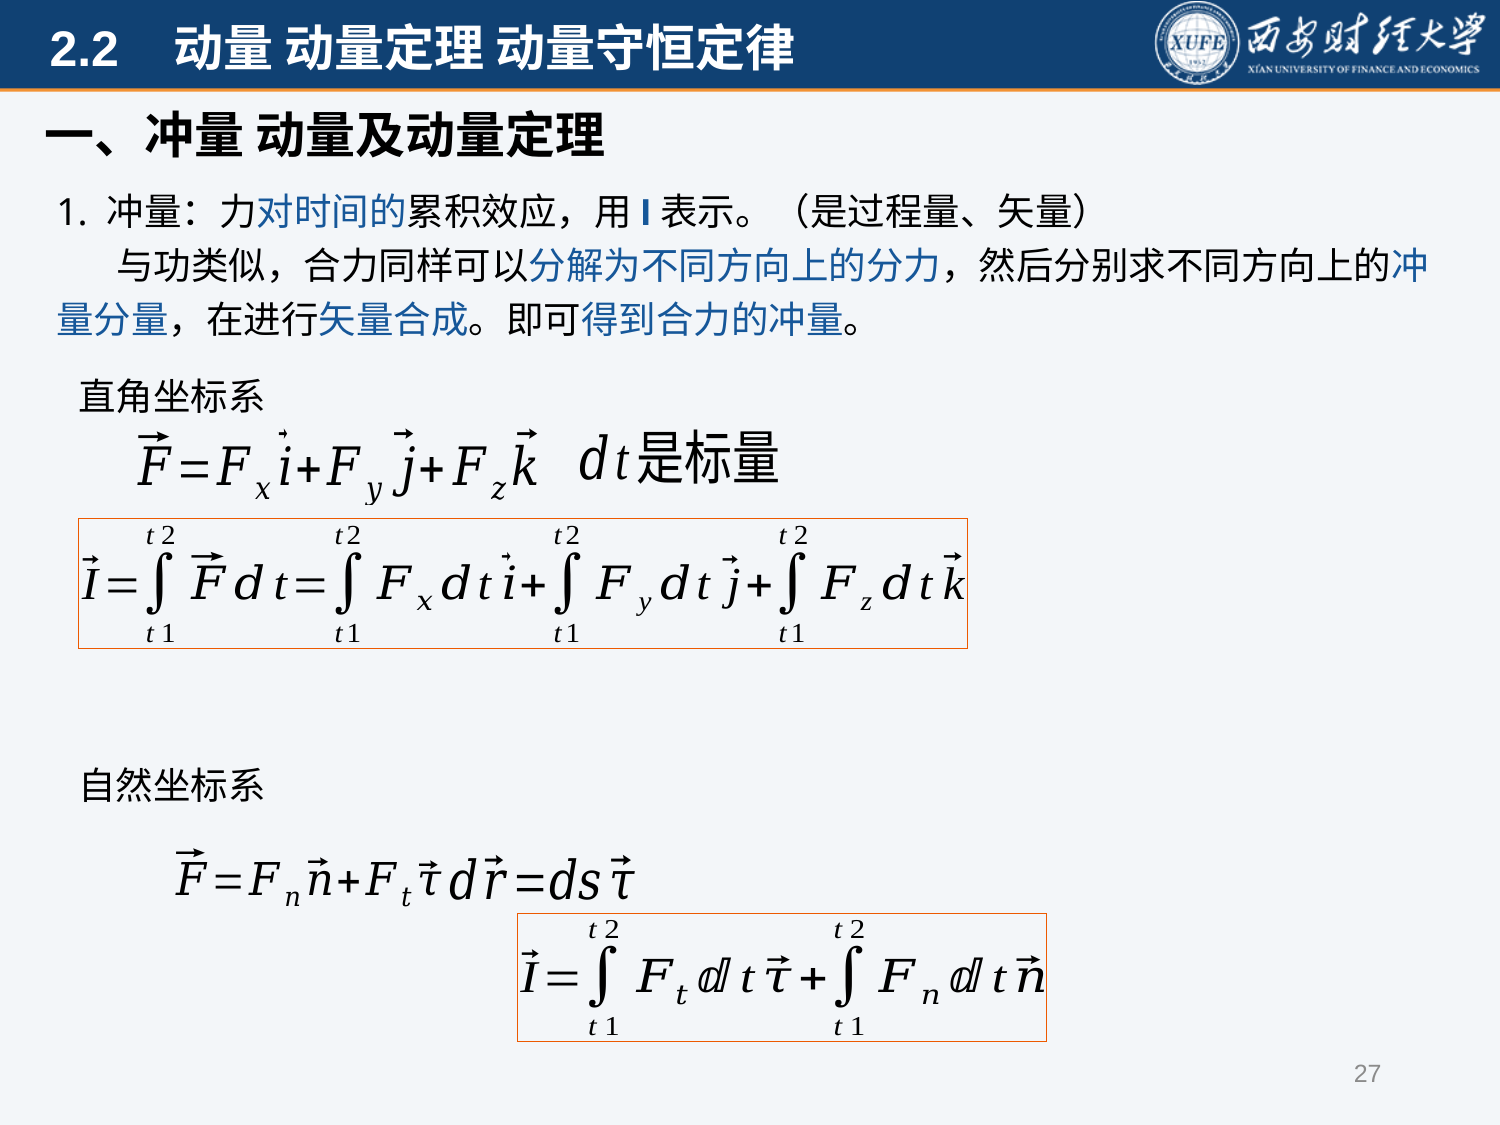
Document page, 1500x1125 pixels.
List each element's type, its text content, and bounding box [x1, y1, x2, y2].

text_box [173, 846, 1047, 1042]
text_box 直角坐标系 [63, 365, 281, 426]
slide_number 27 [1334, 1042, 1397, 1103]
picture [1154, 1, 1486, 85]
text_box 1. 冲量：力对时间的累积效应，用I表示。（是过程量、矢量） 与功类似，合力同样可以分解为不同方向上的分力，然后分别求不同方向上的冲量分量，在进行矢量合成。即可得到合力的冲量。 [41, 171, 1449, 349]
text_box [78, 426, 968, 649]
text_box 一、冲量 动量及动量定理 [29, 95, 1214, 171]
text_box 自然坐标系 [63, 754, 281, 815]
